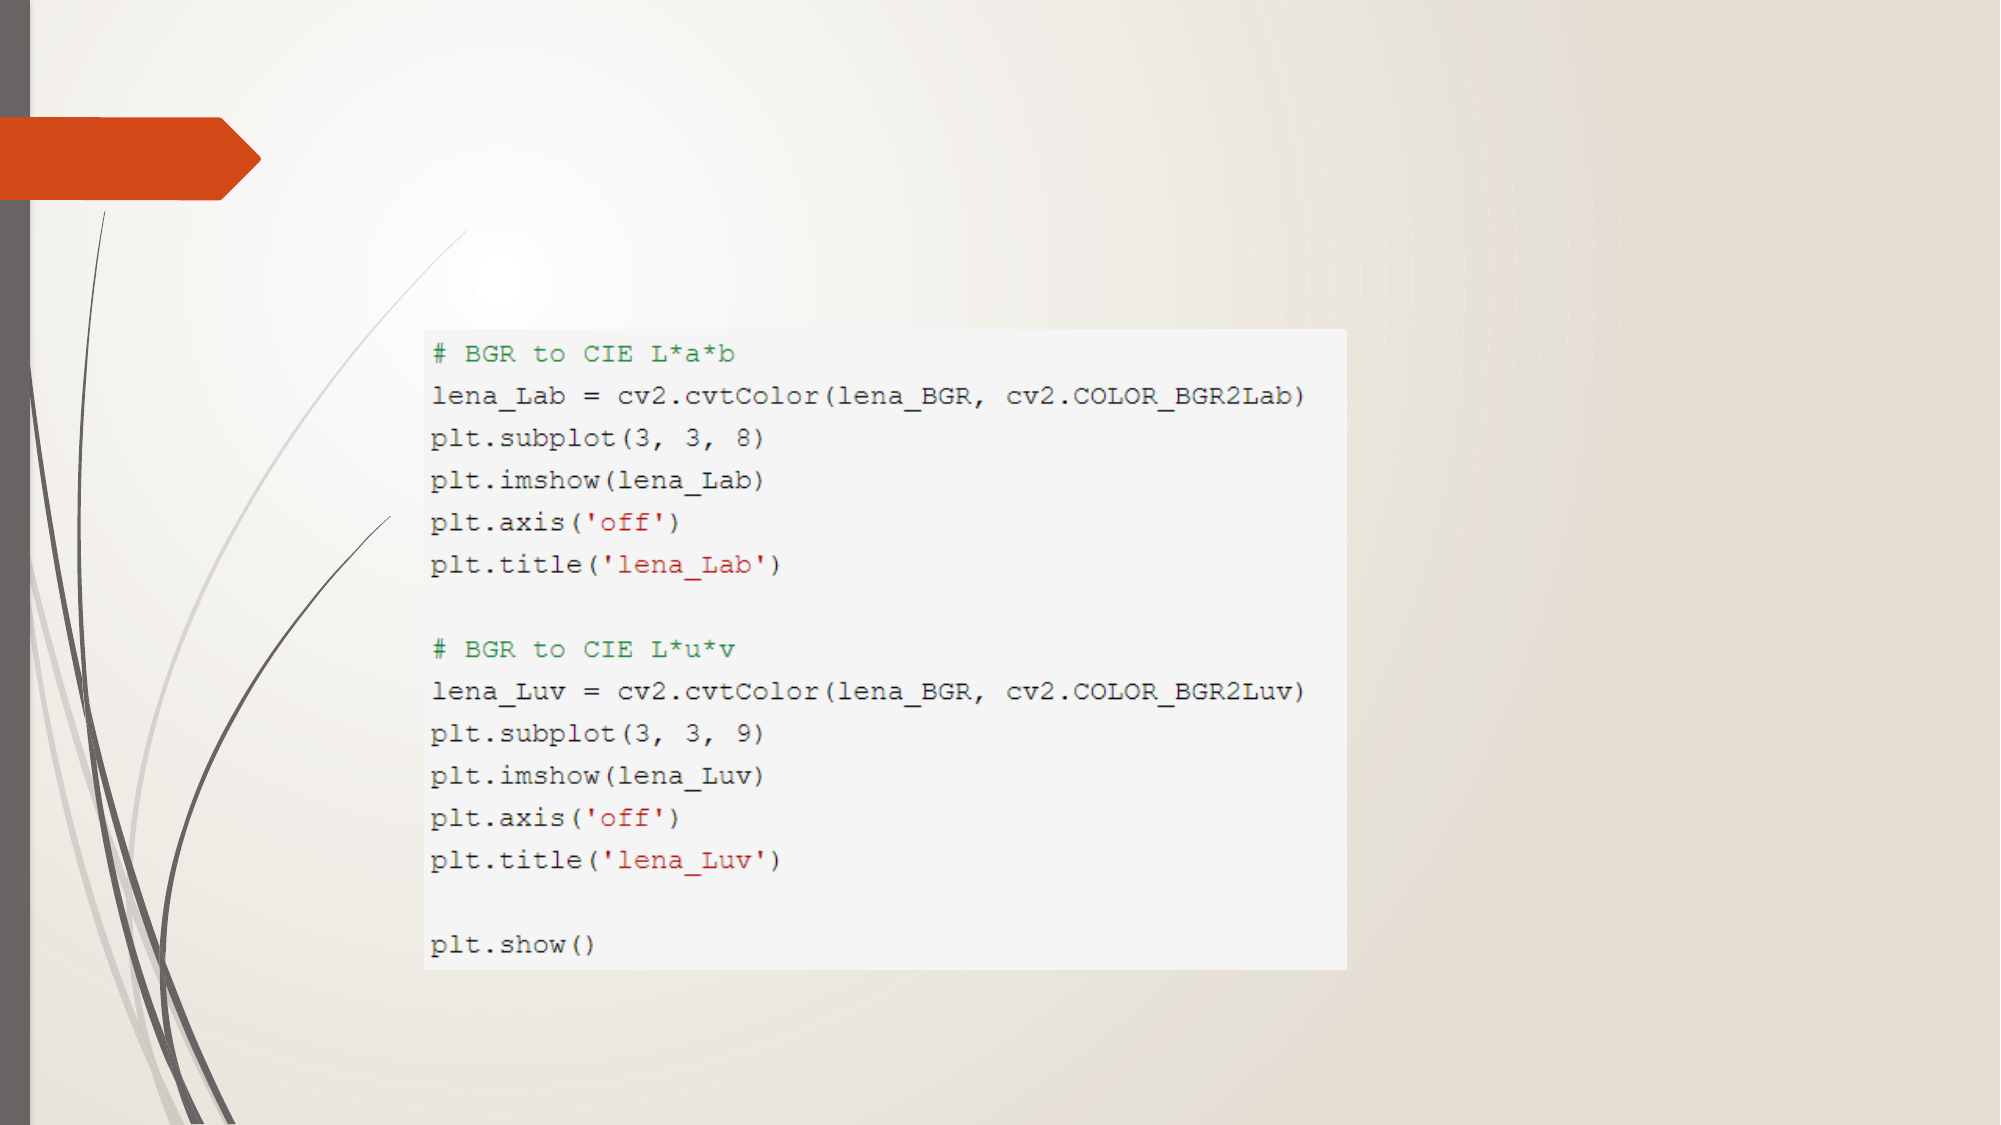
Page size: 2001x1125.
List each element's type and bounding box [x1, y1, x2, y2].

picture [424, 328, 1347, 970]
